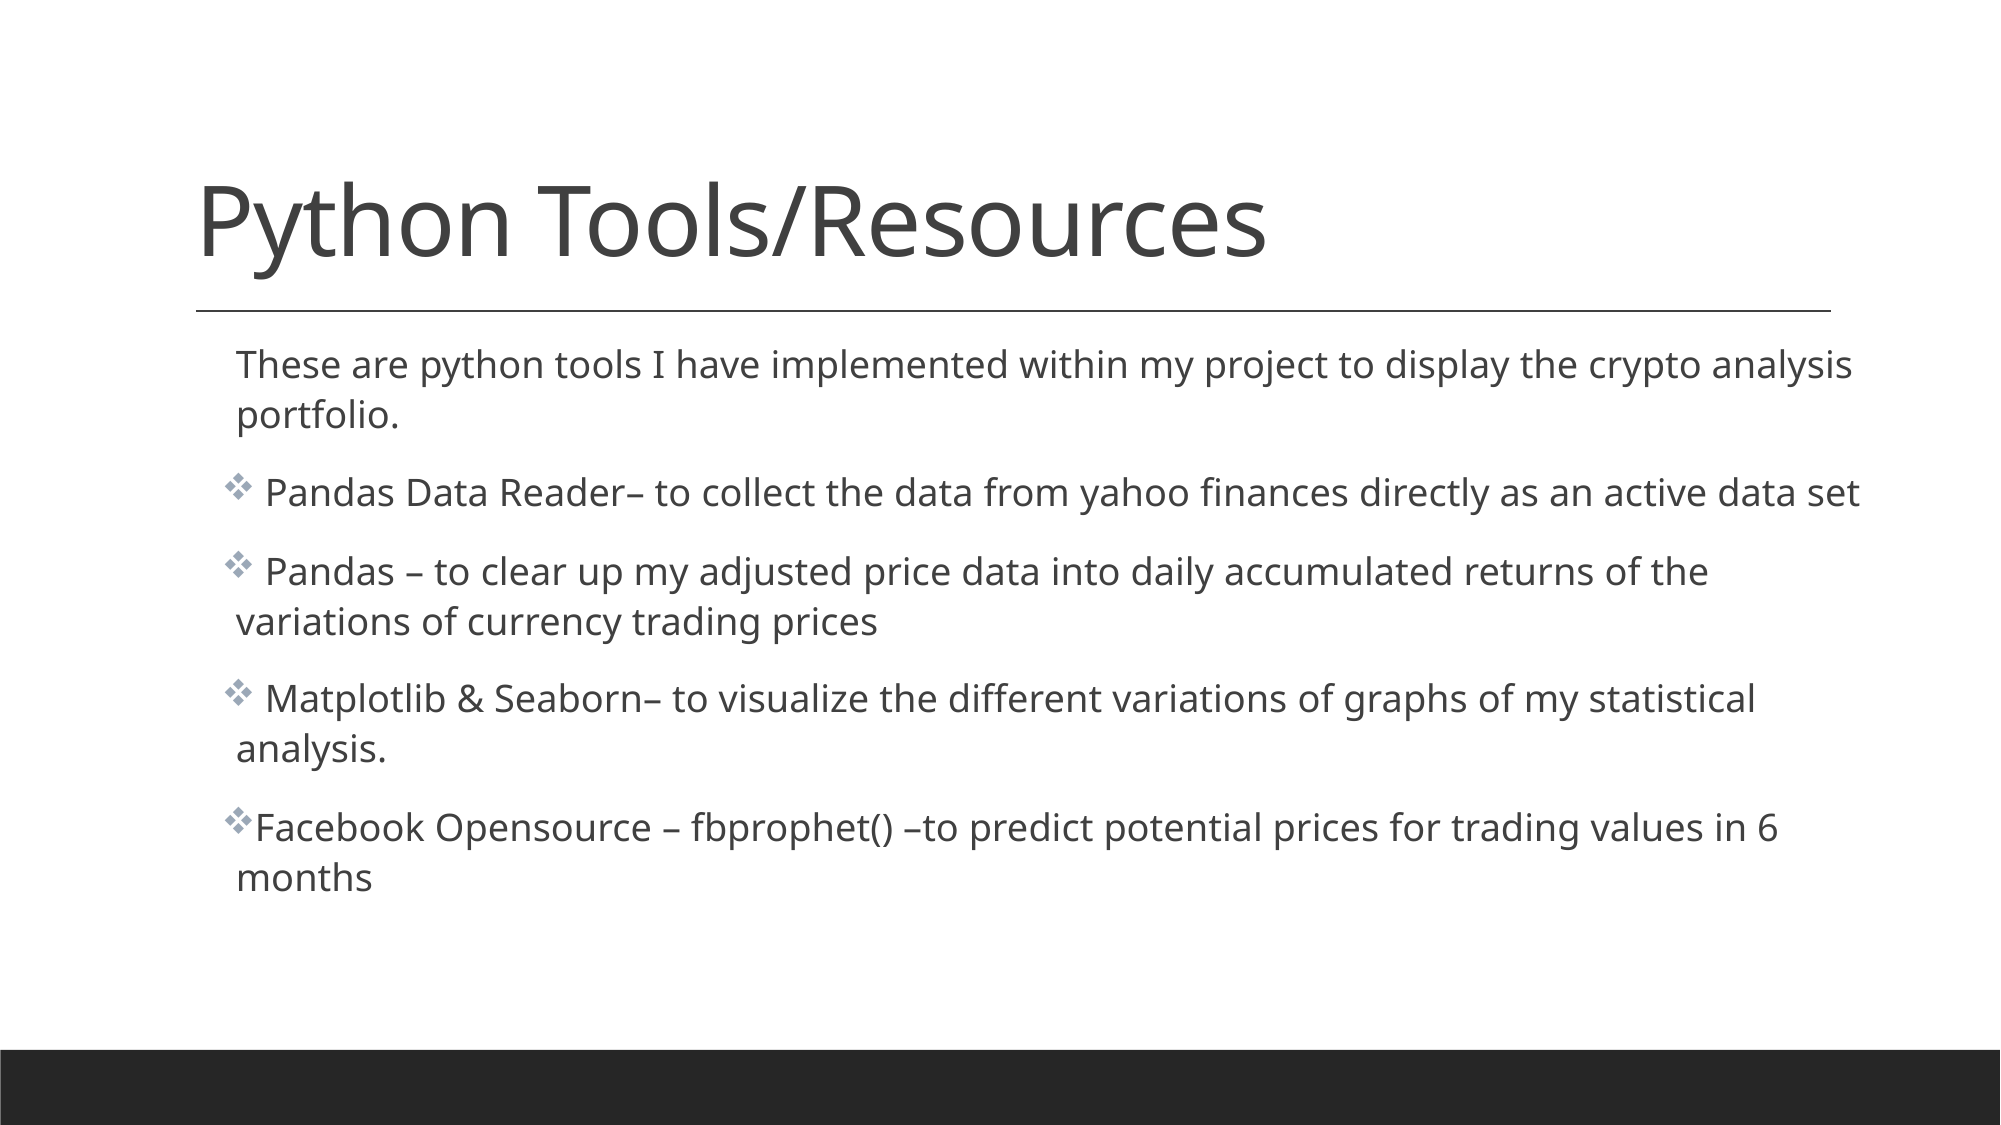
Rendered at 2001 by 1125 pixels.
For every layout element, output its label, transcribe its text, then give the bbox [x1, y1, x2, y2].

title Python Tools/Resources [180, 47, 1830, 285]
list These are python tools I have implemented within my project to display the crypto analysis portfolio. Pandas Data Reader– to collect the data from yahoo finances directly as an active data set Pandas – to clear up my adjusted price data into daily accumulated returns of the variations of currency trading prices Matplotlib & Seaborn– to visualize the different variations of graphs of my statistical analysis. Facebook Opensource – fbprophet() –to predict potential prices for trading values in 6 months [221, 328, 1872, 956]
